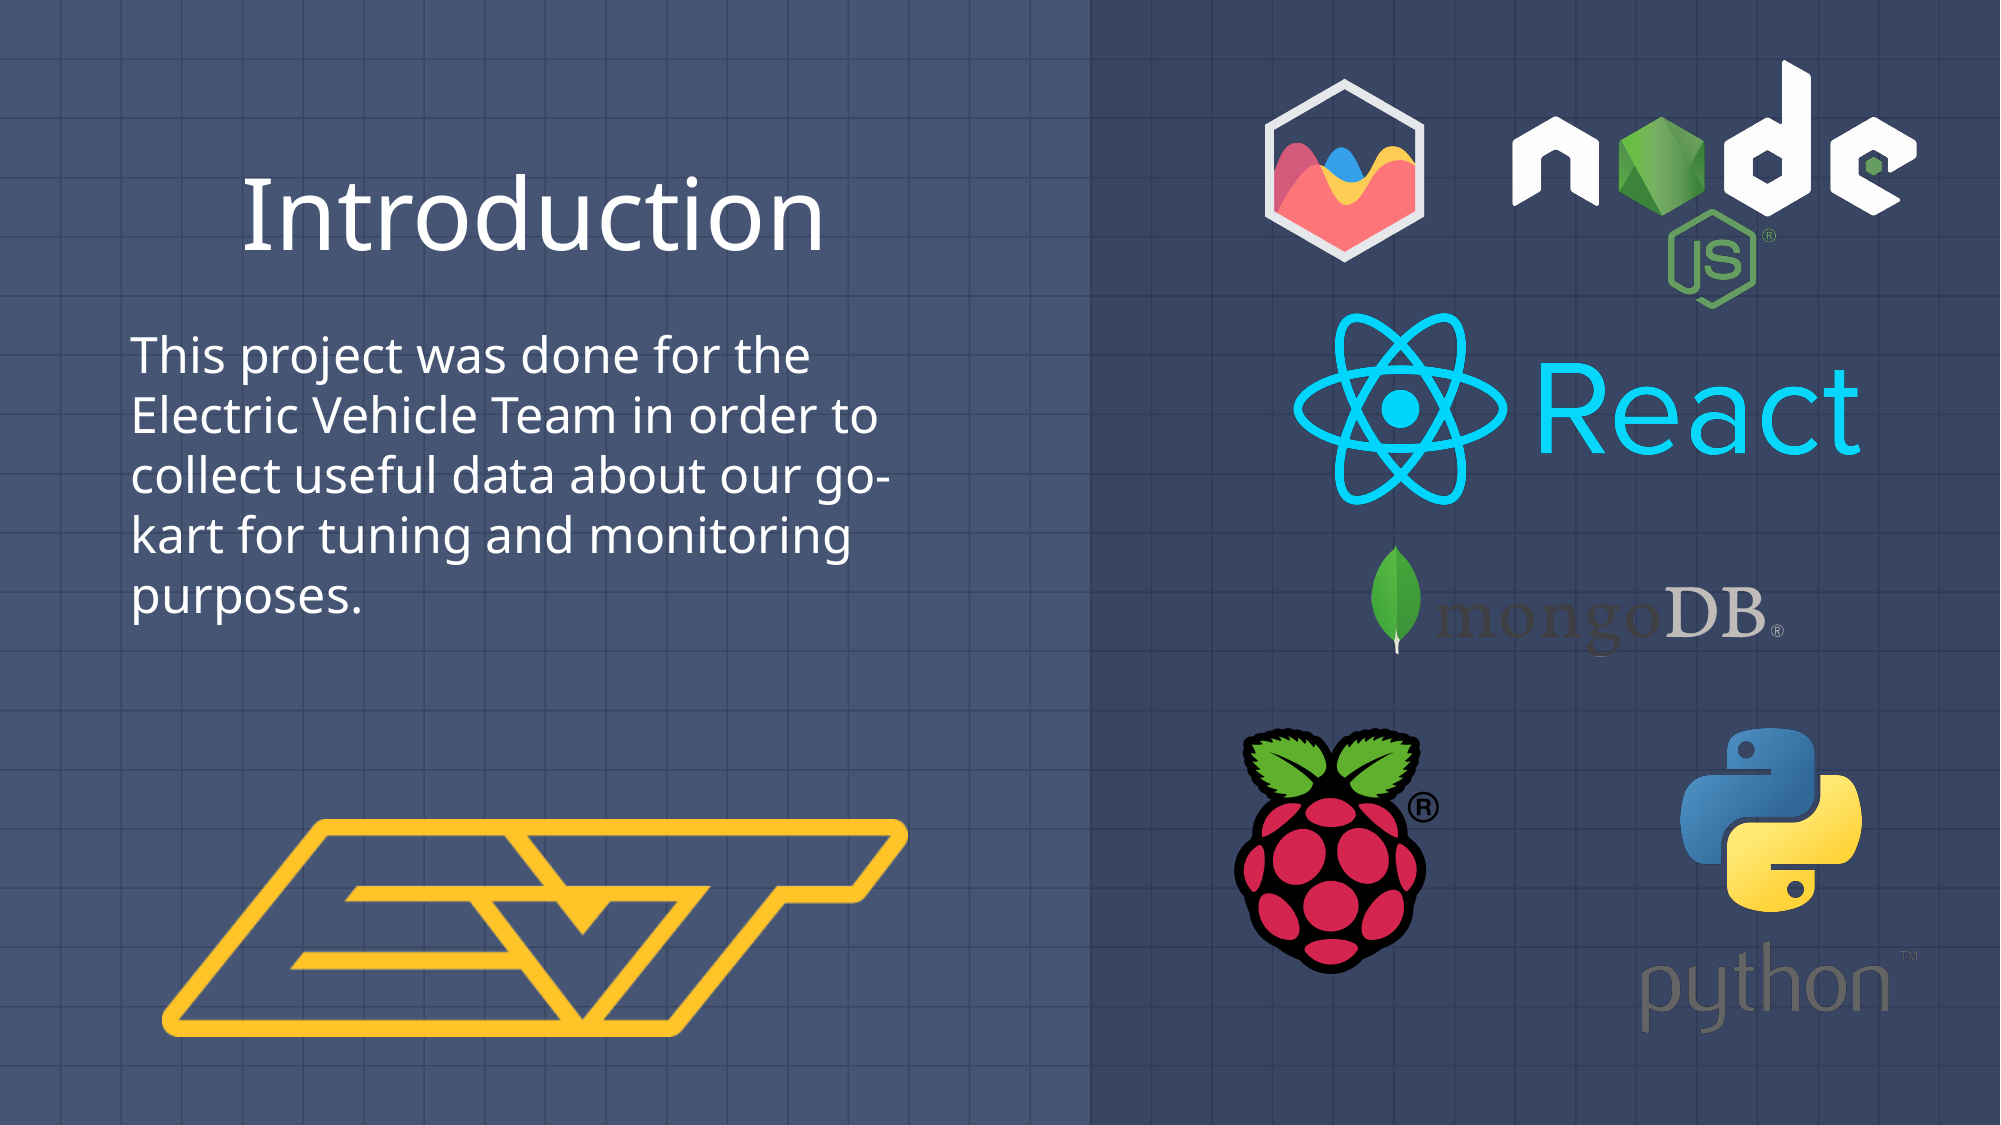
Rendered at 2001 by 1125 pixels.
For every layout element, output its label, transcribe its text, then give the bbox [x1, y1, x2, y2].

list This project was done for the Electric Vehicle Team in order to collect useful data about our go-kart for tuning and monitoring purposes. [99, 308, 971, 987]
picture [1511, 60, 1917, 309]
title Introduction [99, 135, 971, 308]
picture [161, 819, 908, 1038]
picture [1233, 60, 1455, 282]
picture [1233, 313, 1918, 1034]
